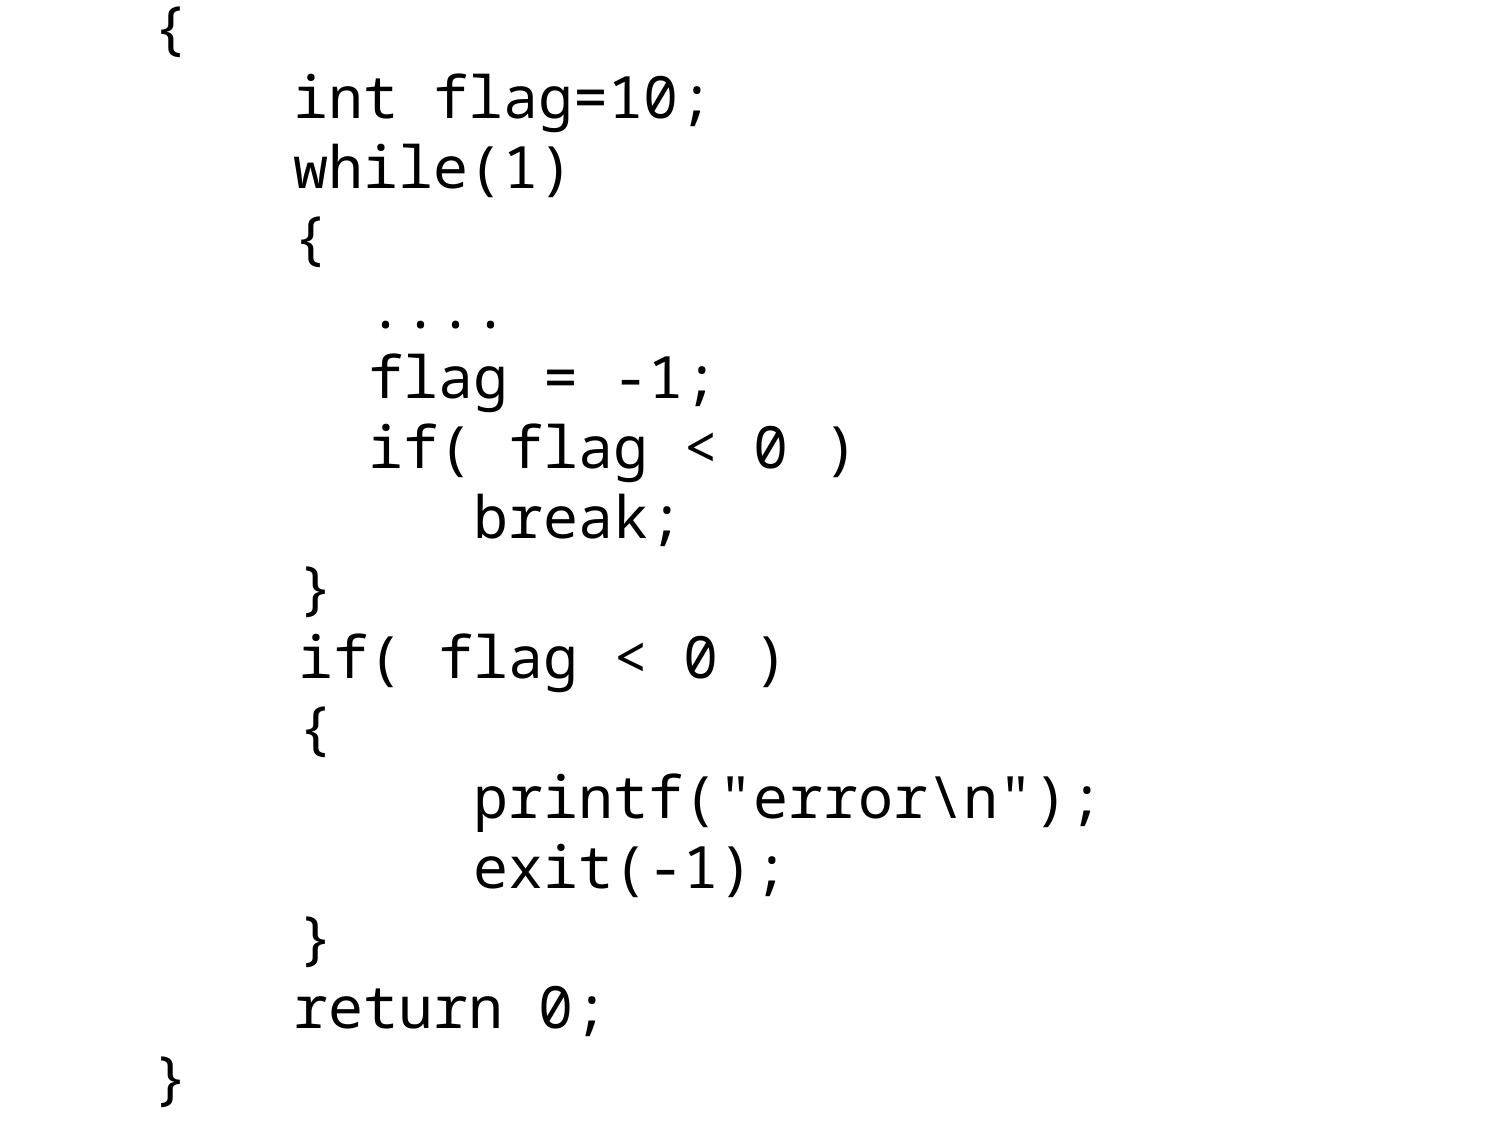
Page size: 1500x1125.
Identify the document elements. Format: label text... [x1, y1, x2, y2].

text_box int main() { int flag=10; while(1) { .... flag = -1; if( flag < 0 ) break; } if( flag < 0 ) { printf("error\n"); exit(-1); } return 0; } [138, 0, 1119, 1118]
